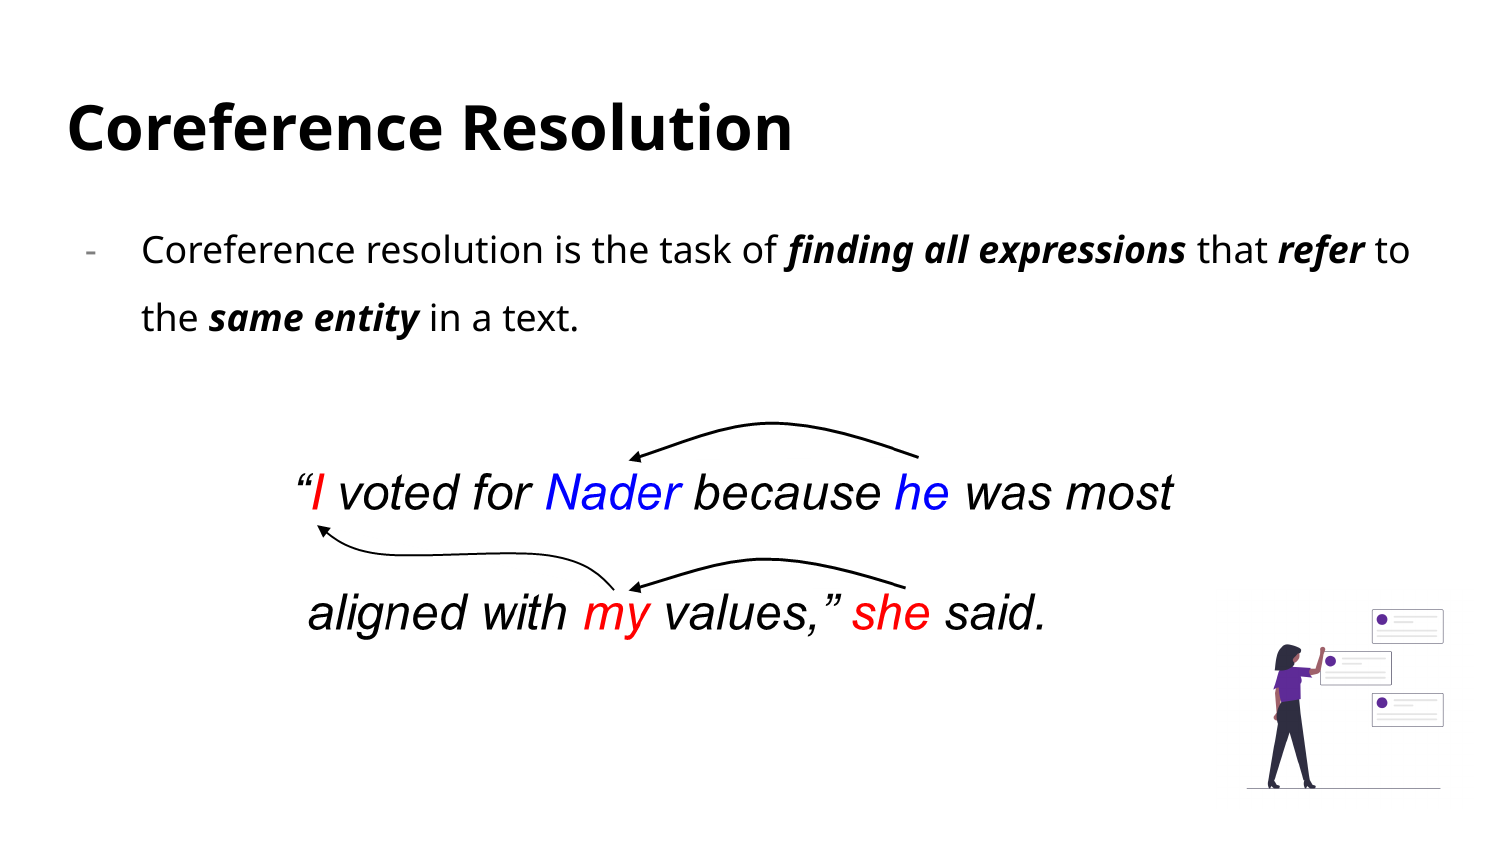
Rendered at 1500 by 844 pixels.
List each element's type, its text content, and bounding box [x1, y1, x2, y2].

list Coreference resolution is the task of finding all expressions that refer to the same entity in a text. [51, 189, 1449, 750]
title Coreference Resolution [51, 72, 1449, 176]
picture [262, 421, 1475, 809]
